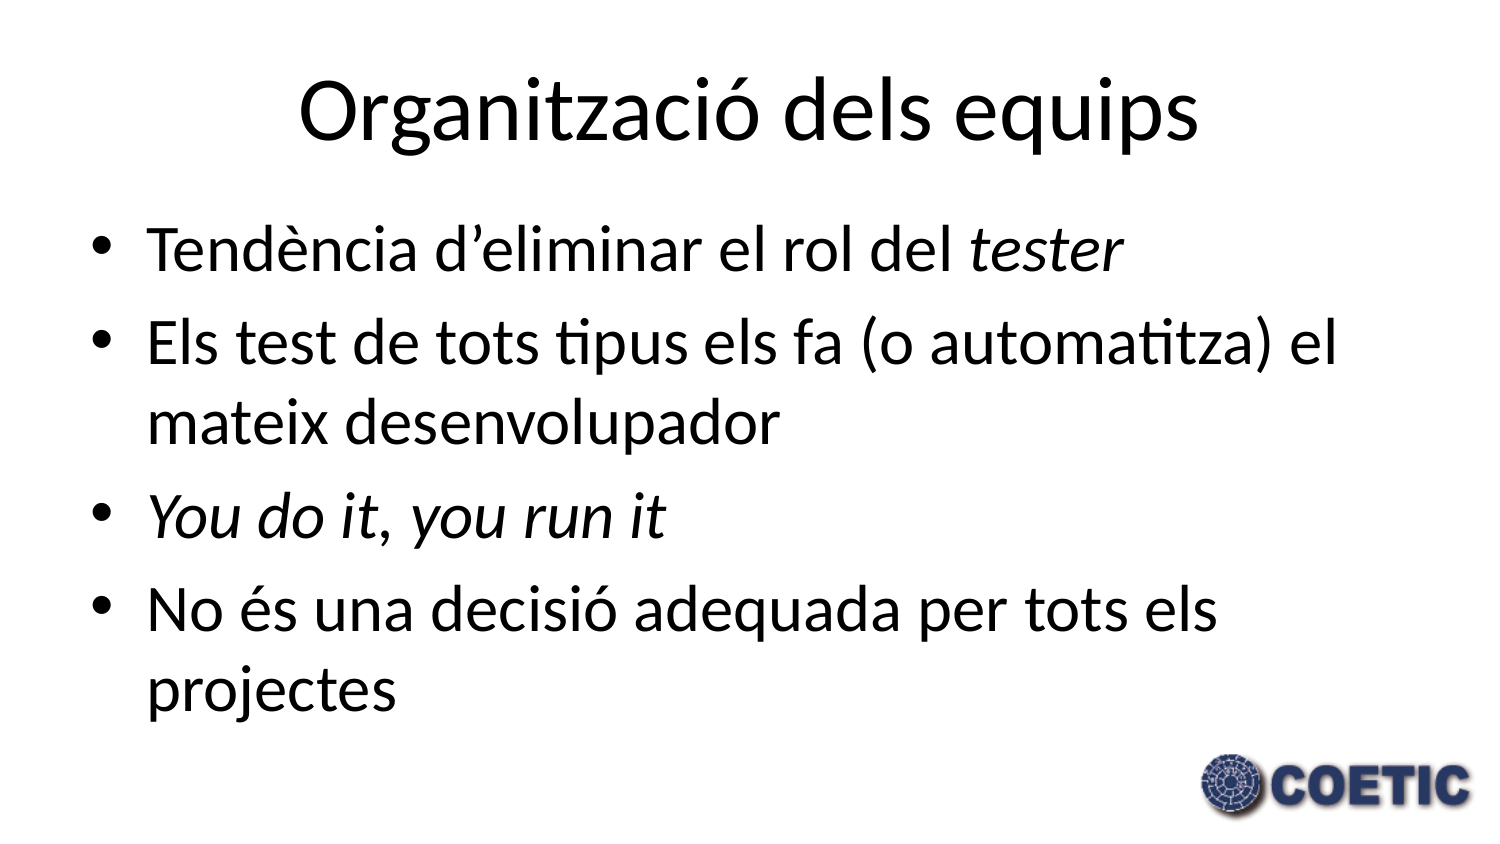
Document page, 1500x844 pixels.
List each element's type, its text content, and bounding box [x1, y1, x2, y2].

list Tendència d’eliminar el rol del tester Els test de tots tipus els fa (o automatitza) el mateix desenvolupador You do it, you run it No és una decisió adequada per tots els projectes [75, 196, 1425, 754]
picture [1187, 749, 1483, 824]
title Organització dels equips [75, 33, 1425, 175]
